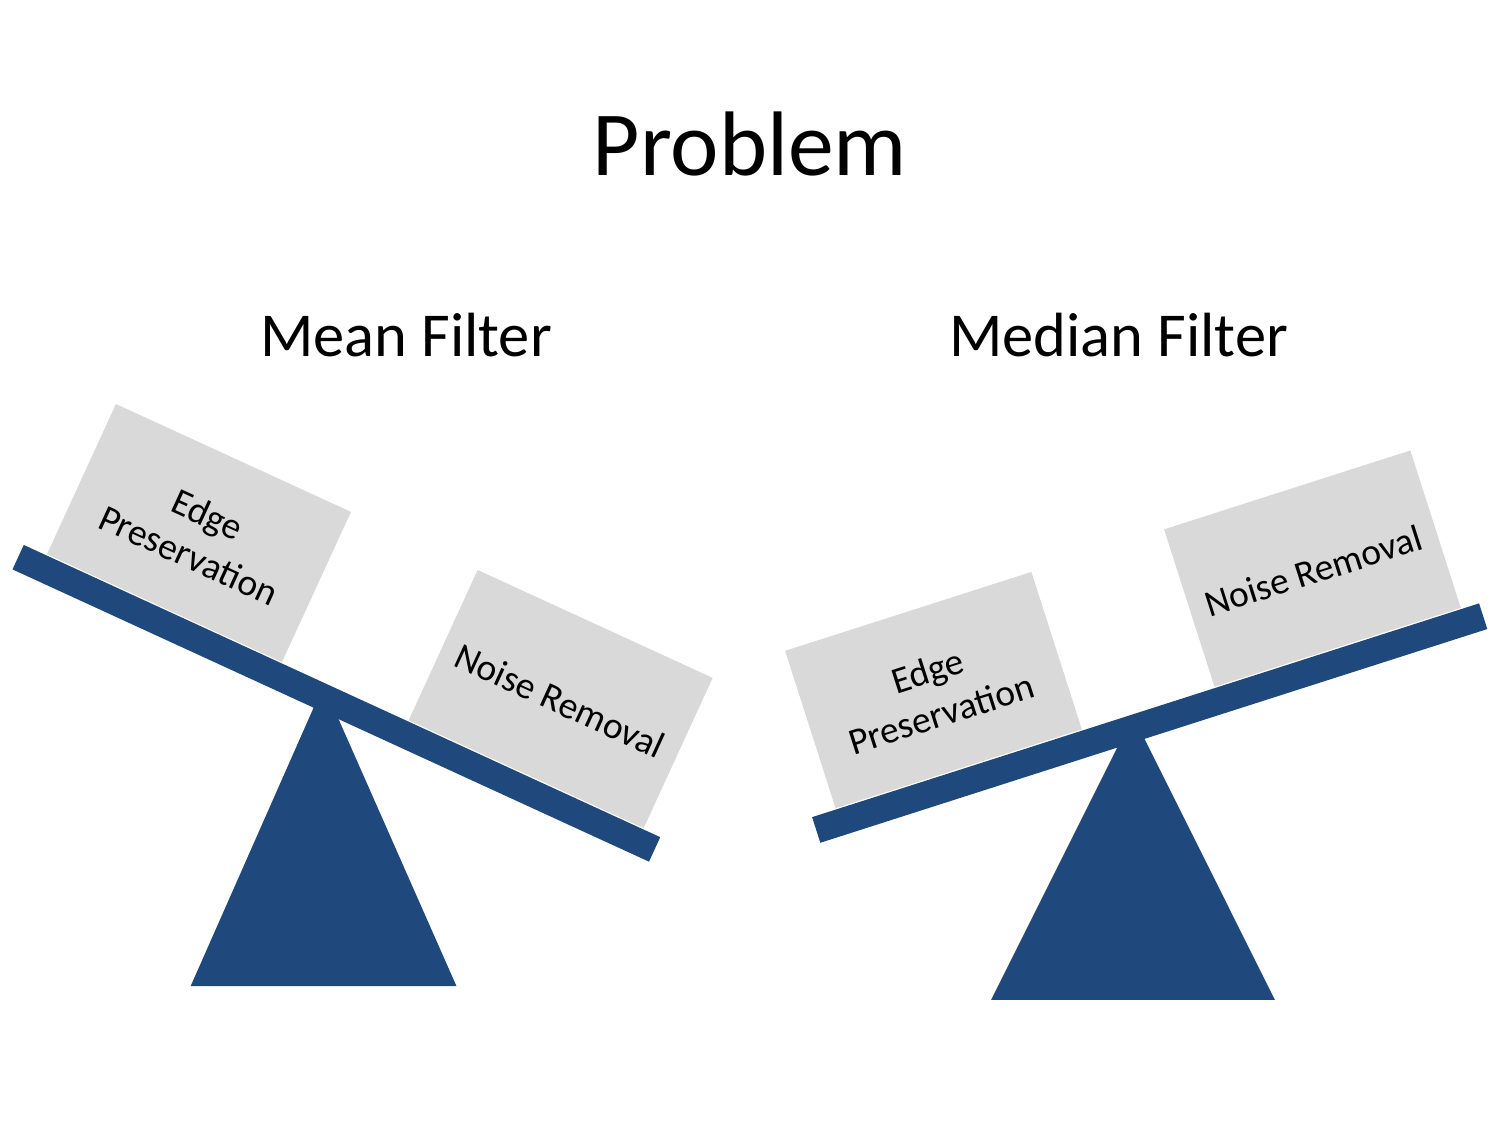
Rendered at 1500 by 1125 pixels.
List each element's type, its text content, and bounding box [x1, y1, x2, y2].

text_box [20, 530, 722, 725]
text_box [773, 546, 1475, 741]
text_box [989, 749, 1277, 1003]
text_box Median Filter [812, 237, 1425, 425]
title Problem [75, 45, 1425, 233]
text_box Mean Filter [99, 237, 713, 425]
text_box [188, 732, 459, 989]
